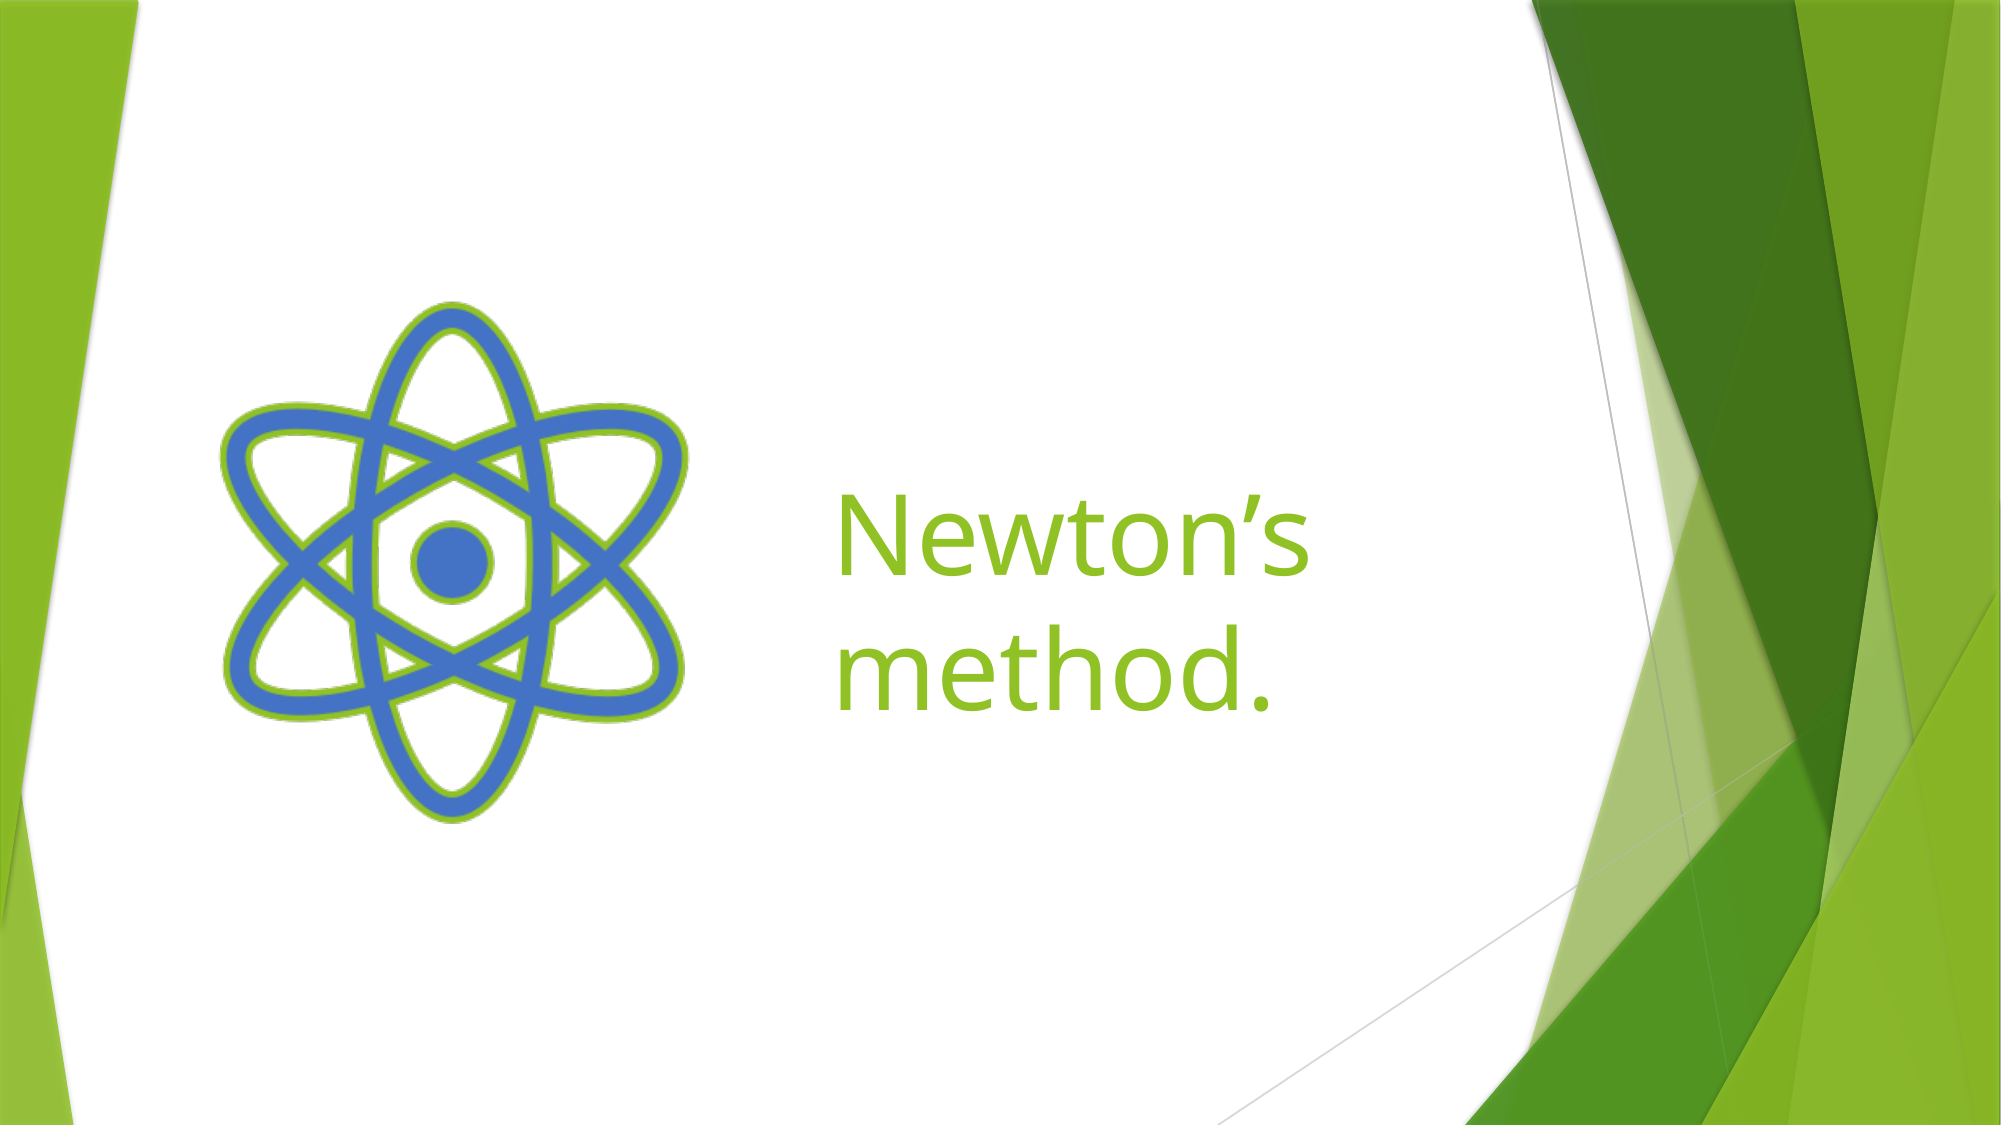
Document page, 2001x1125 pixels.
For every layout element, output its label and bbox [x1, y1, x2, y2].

text_box [0, 0, 2000, 1125]
picture [145, 253, 764, 873]
